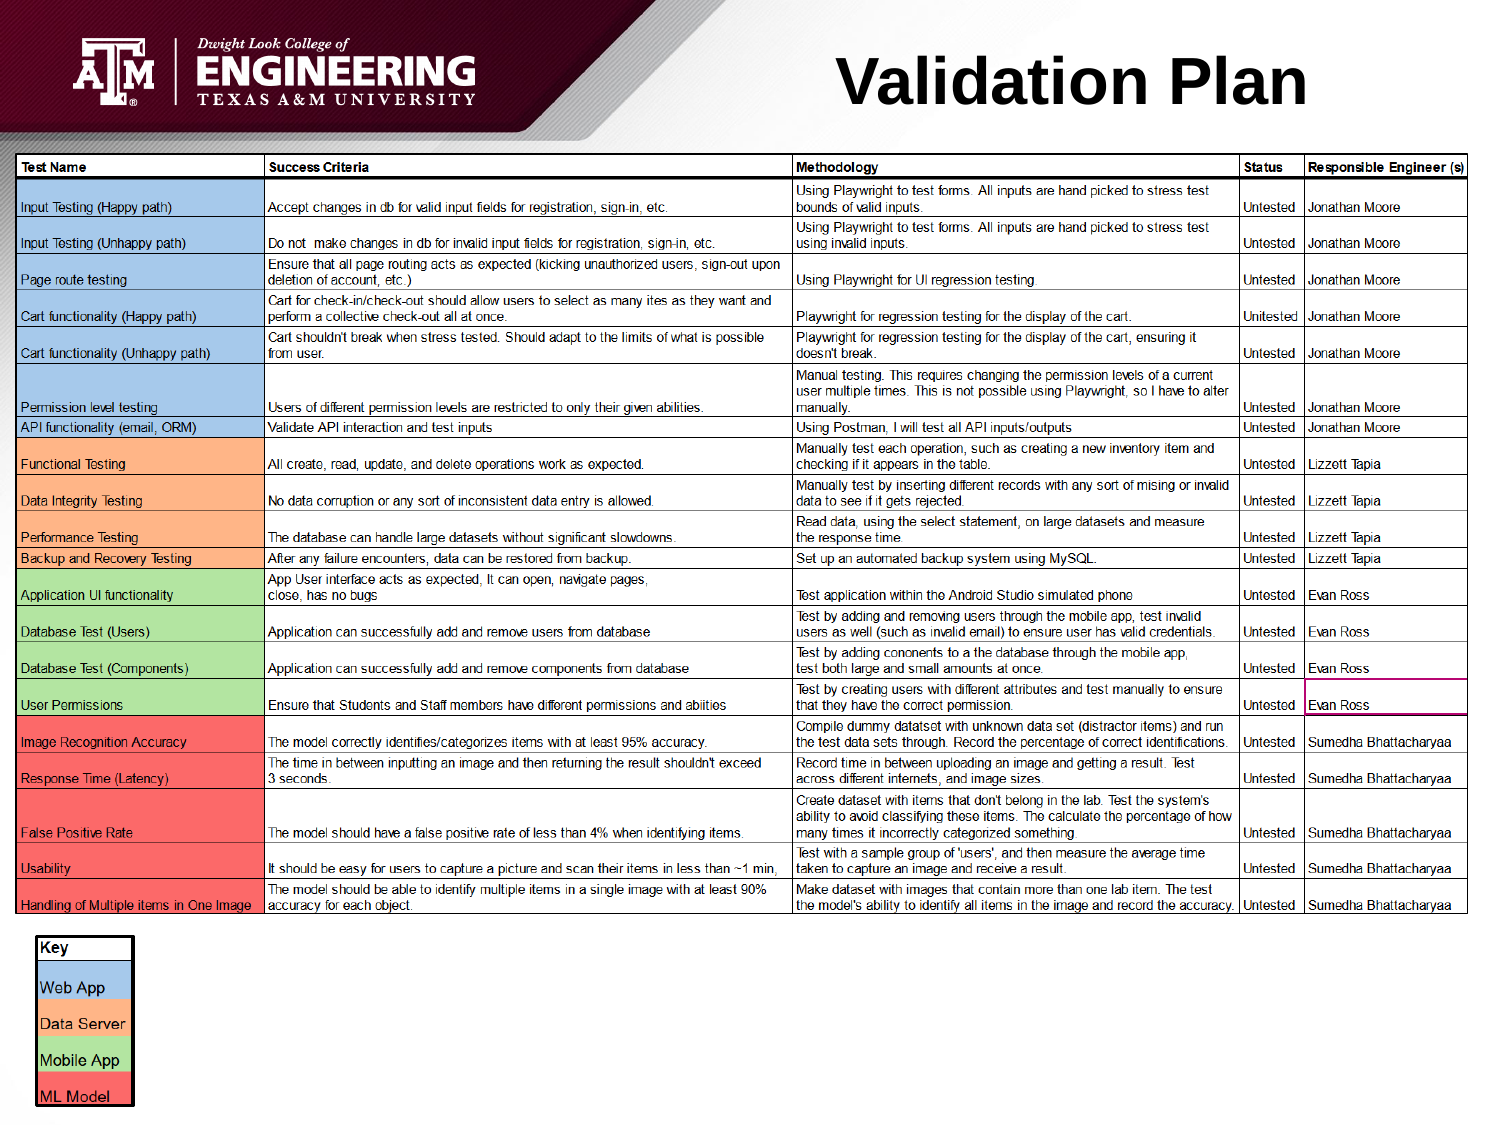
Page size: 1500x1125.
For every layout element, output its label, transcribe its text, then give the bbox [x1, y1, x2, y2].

title Validation Plan [655, 11, 1490, 144]
picture [0, 0, 1500, 1125]
